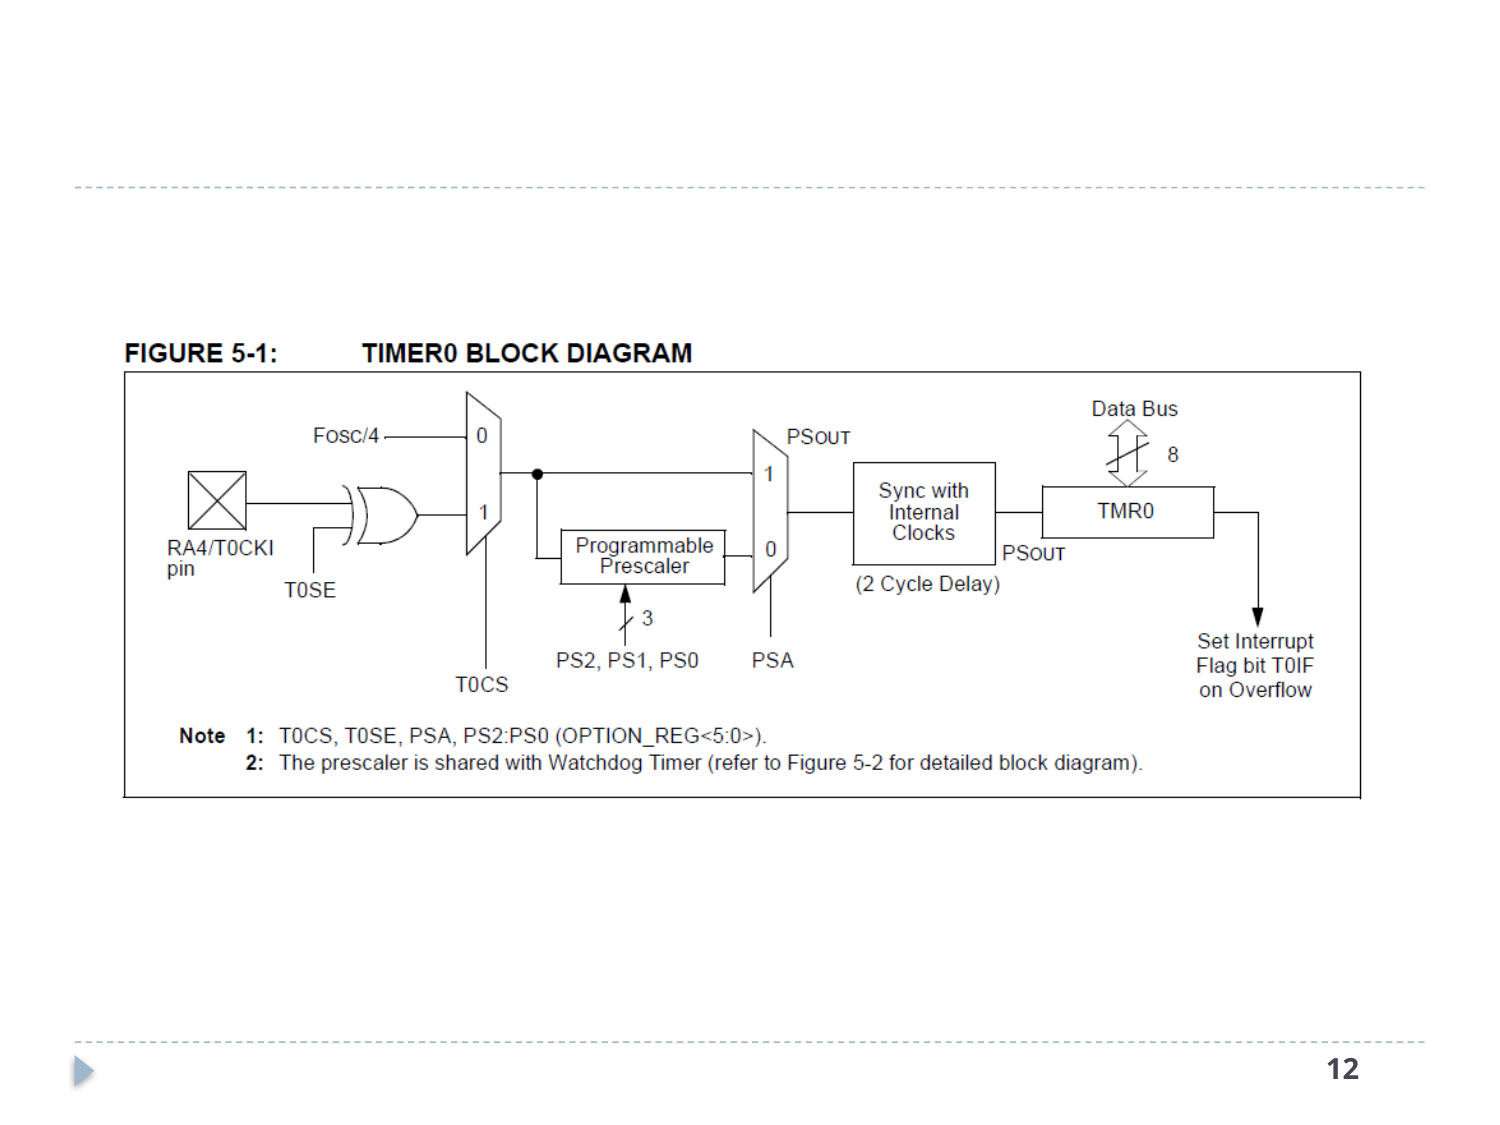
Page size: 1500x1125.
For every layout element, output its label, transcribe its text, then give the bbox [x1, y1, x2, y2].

slide_number 11 [1101, 1042, 1427, 1103]
picture [105, 327, 1383, 816]
